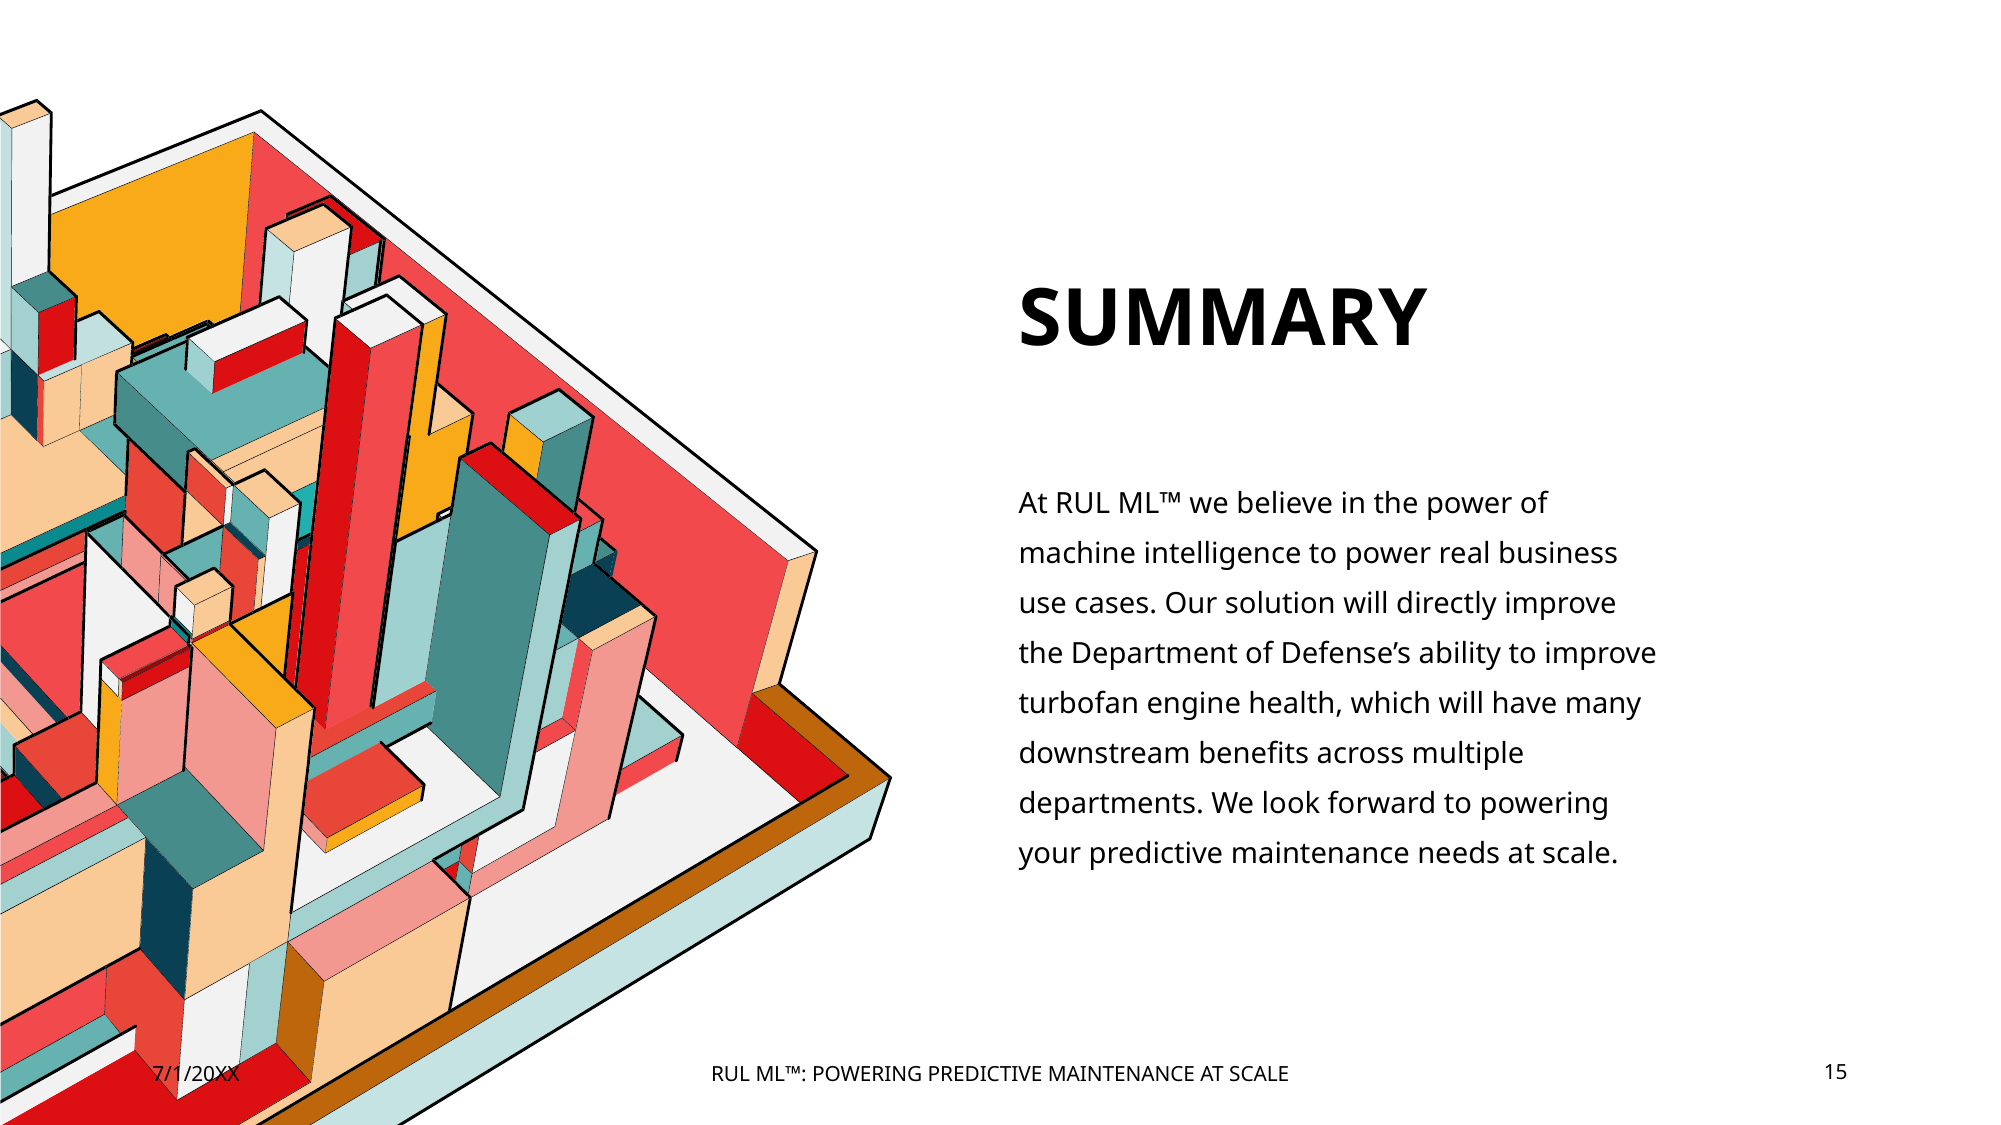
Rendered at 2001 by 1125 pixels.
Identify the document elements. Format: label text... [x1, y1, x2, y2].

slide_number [137, 1042, 588, 1103]
footer RUL ML™: POWERING PREDICTIVE MAINTENANCE AT SCALE [662, 1042, 1338, 1103]
title SUMMARY [1003, 211, 1904, 429]
slide_number 15 [1412, 1042, 1863, 1103]
list At RUL ML™ we believe in the power of machine intelligence to power real business use cases. Our solution will directly improve the Department of Defense’s ability to improve turbofan engine health, which will have many downstream benefits across multiple departments. We look forward to powering your predictive maintenance needs at scale. [1003, 461, 1679, 918]
